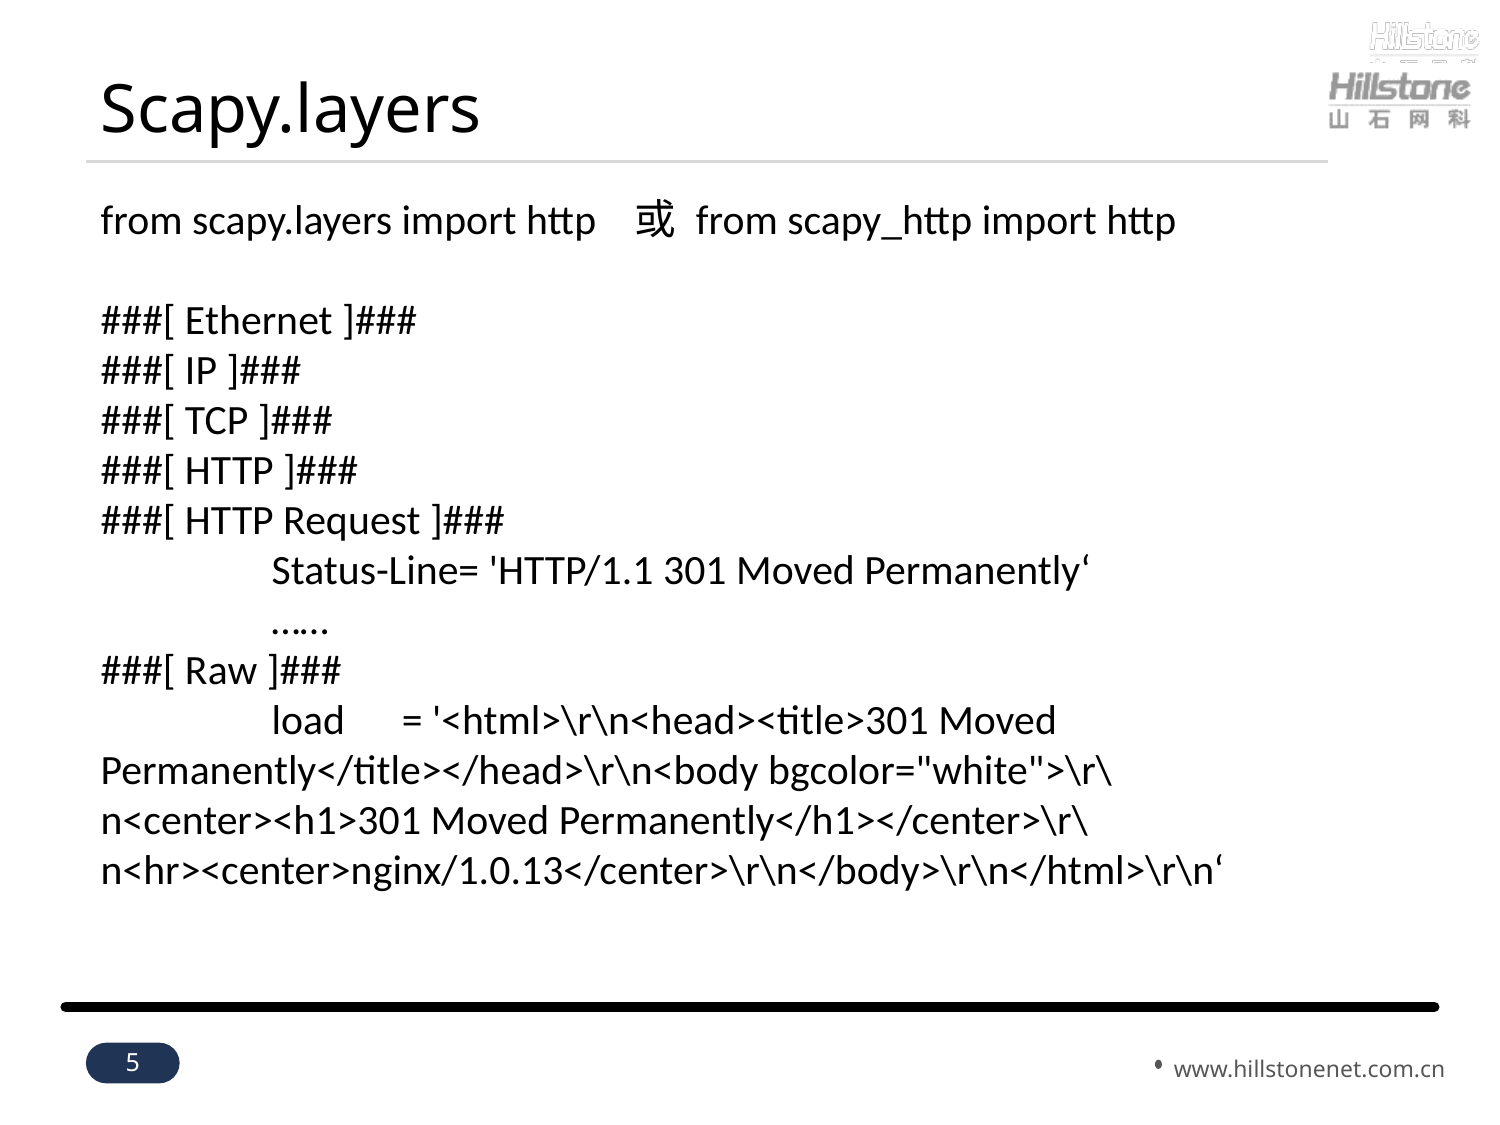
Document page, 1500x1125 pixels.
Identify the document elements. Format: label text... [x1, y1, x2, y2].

title Scapy.layers [85, 59, 1329, 162]
picture [1329, 13, 1483, 135]
text_box from scapy.layers import http 或 from scapy_http import http ###[ Ethernet ]### ###[ IP ]### ###[ TCP ]### ###[ HTTP ]### ###[ HTTP Request ]### Status-Line= 'HTTP/1.1 301 Moved Permanently‘ …… ###[ Raw ]### load = '<html>\r\n<head><title>301 Moved Permanently</title></head>\r\n<body bgcolor="white">\r\n<center><h1>301 Moved Permanently</h1></center>\r\n<hr><center>nginx/1.0.13</center>\r\n</body>\r\n</html>\r\n‘ [85, 185, 1438, 901]
